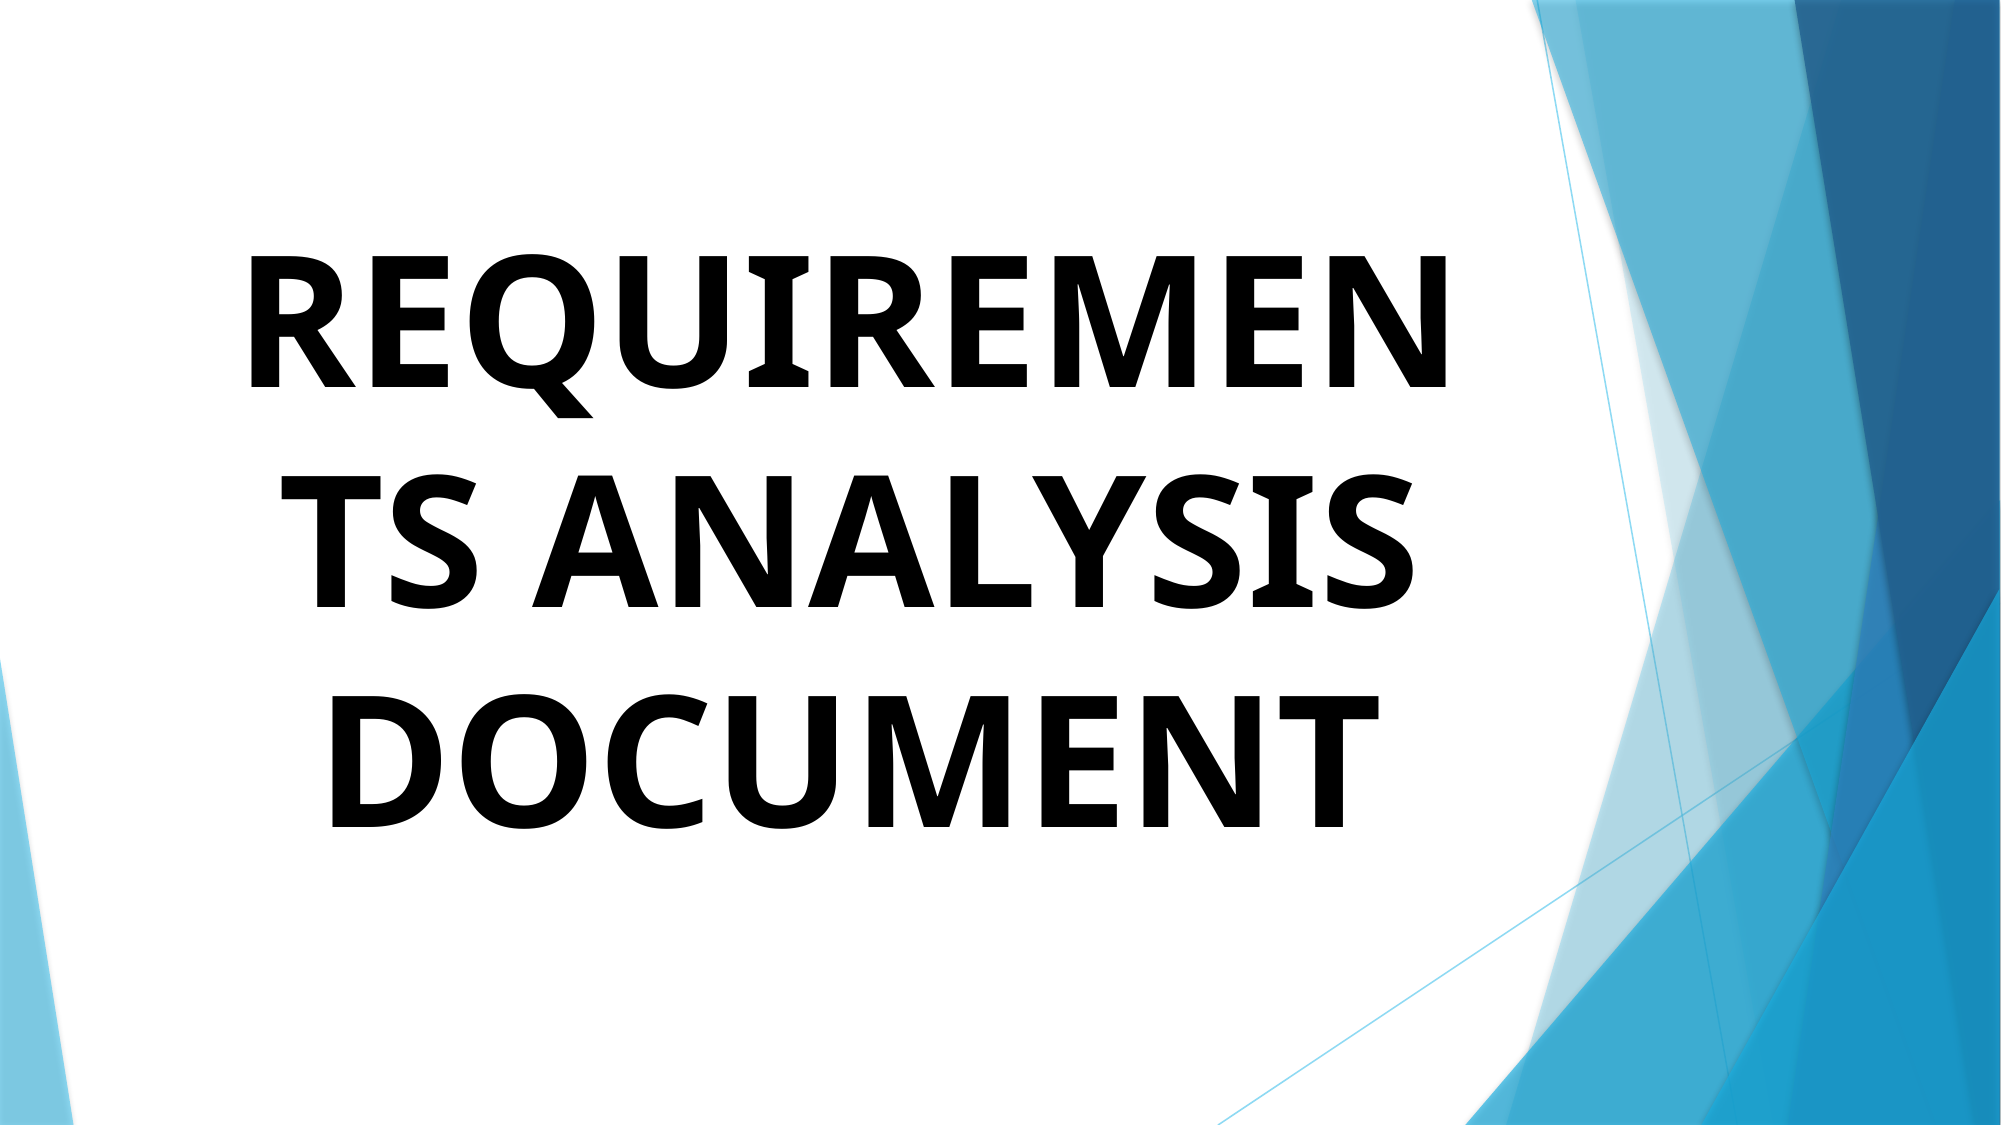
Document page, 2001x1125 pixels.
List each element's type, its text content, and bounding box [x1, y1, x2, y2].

text_box REQUIREMENTS ANALYSIS DOCUMENT [170, 196, 1529, 872]
